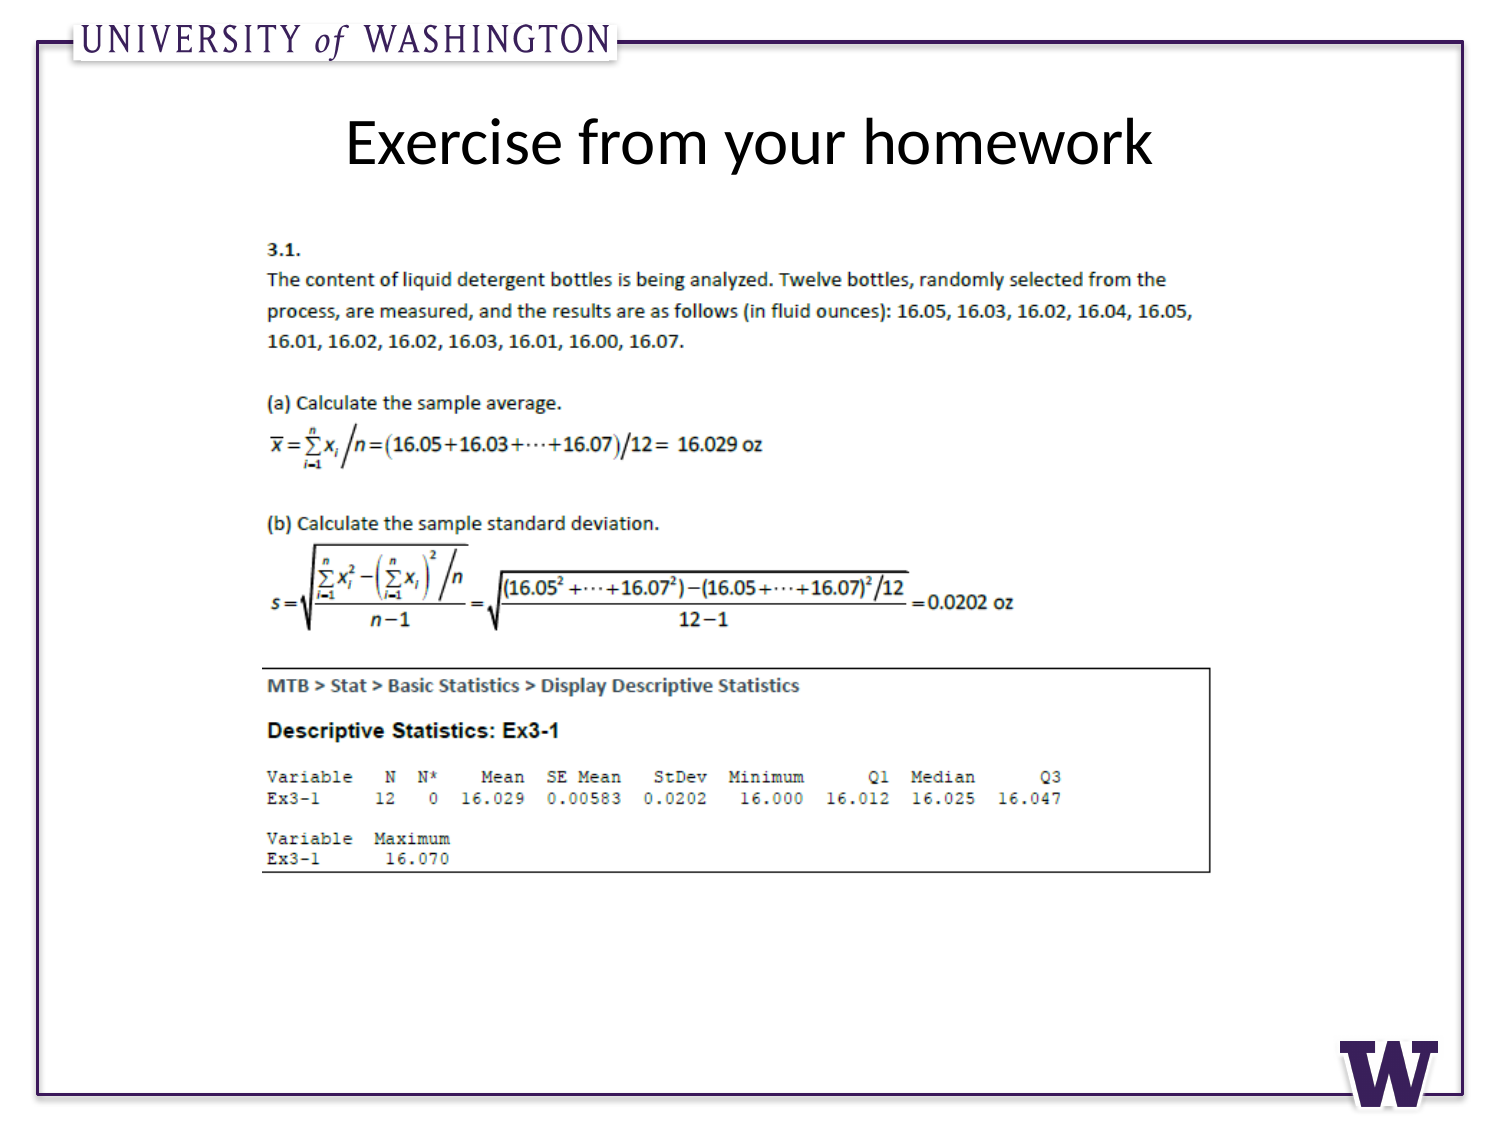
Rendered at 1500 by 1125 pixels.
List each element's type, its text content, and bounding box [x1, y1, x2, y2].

picture [81, 24, 609, 61]
picture [262, 238, 1238, 886]
title Exercise from your homework [75, 87, 1425, 188]
picture [1340, 1041, 1438, 1107]
